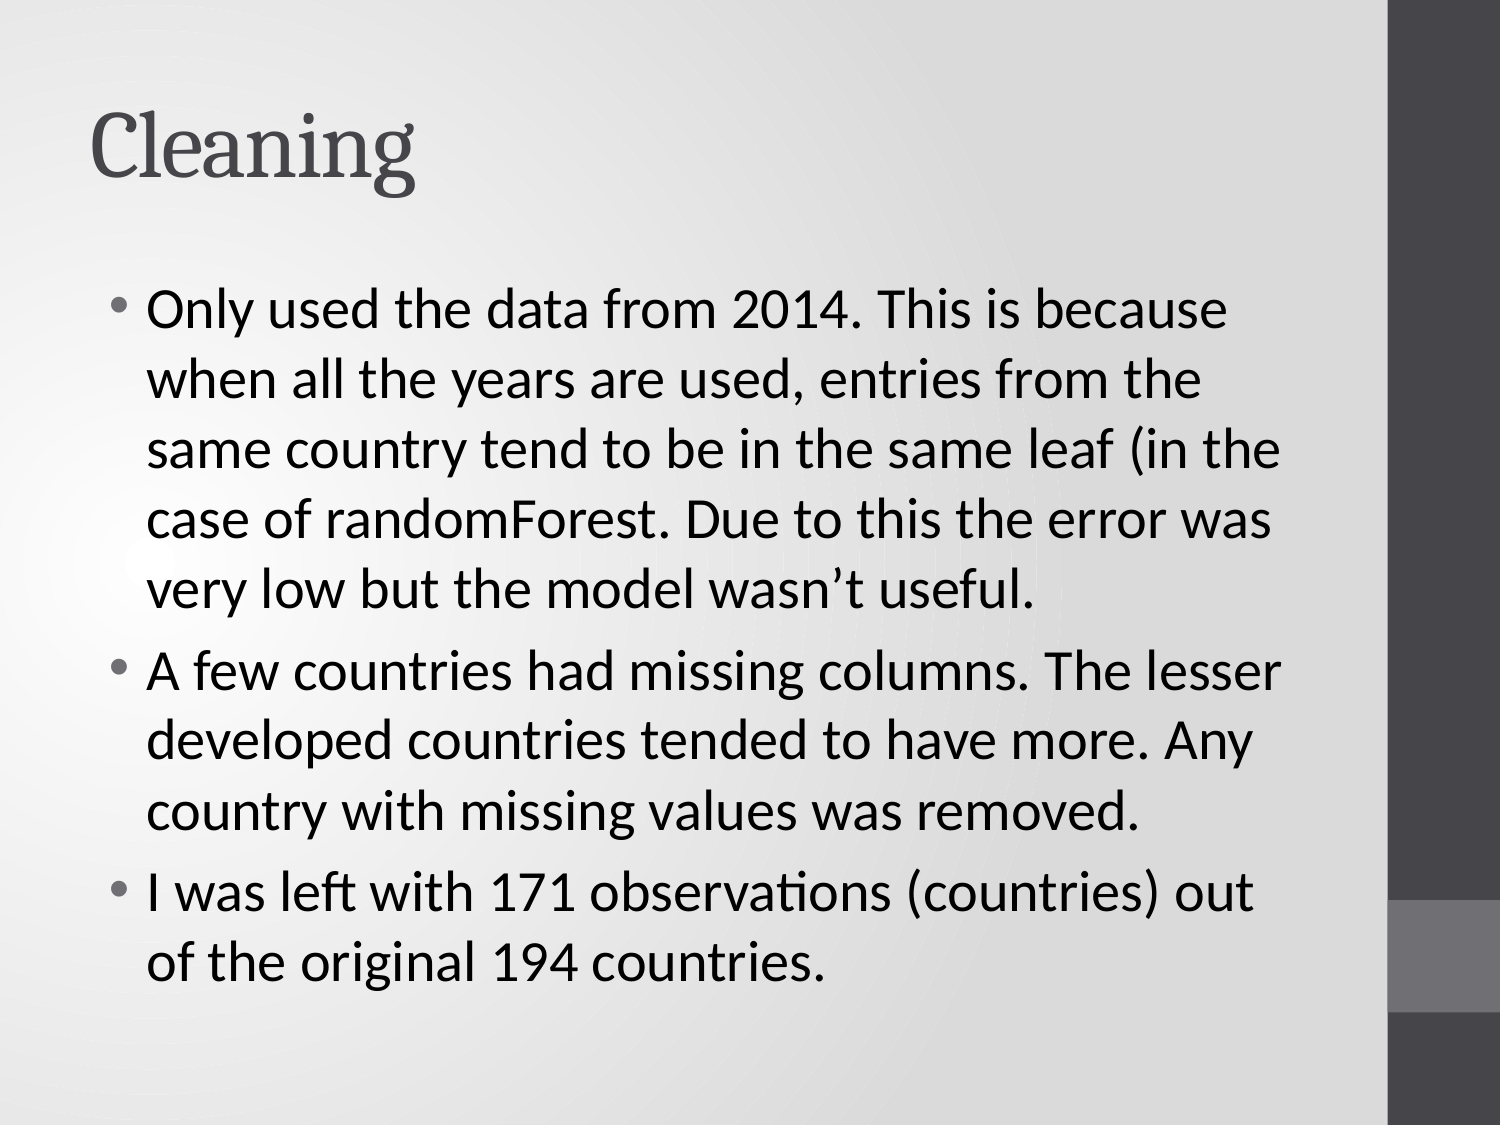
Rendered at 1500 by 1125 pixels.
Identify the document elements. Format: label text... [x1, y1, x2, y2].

list Only used the data from 2014. This is because when all the years are used, entries from the same country tend to be in the same leaf (in the case of randomForest. Due to this the error was very low but the model wasn’t useful. A few countries had missing columns. The lesser developed countries tended to have more. Any country with missing values was removed. I was left with 171 observations (countries) out of the original 194 countries. [75, 262, 1325, 1050]
title Cleaning [75, 45, 1325, 233]
